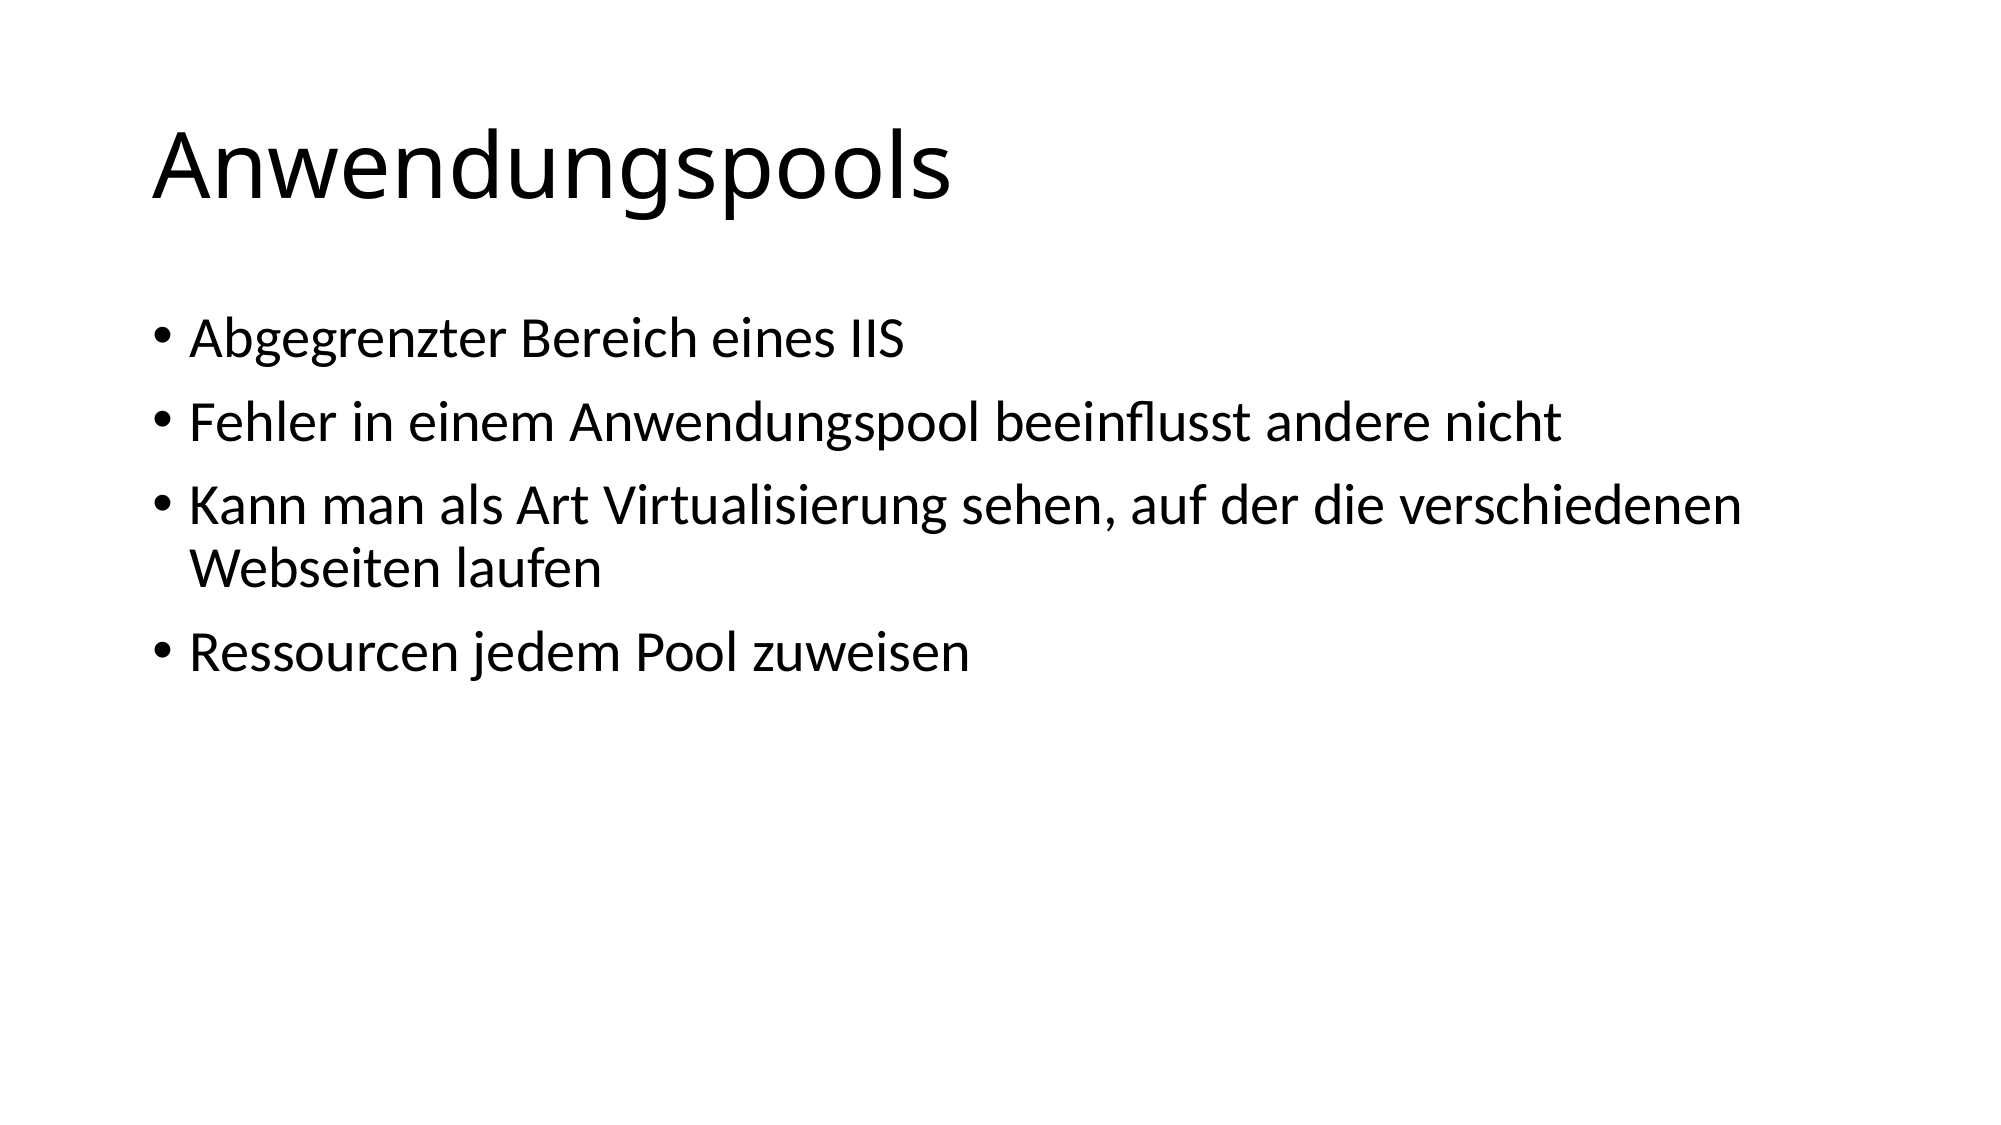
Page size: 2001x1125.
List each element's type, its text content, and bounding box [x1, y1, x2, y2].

list Abgegrenzter Bereich eines IIS Fehler in einem Anwendungspool beeinflusst andere nicht Kann man als Art Virtualisierung sehen, auf der die verschiedenen Webseiten laufen Ressourcen jedem Pool zuweisen [137, 299, 1863, 1014]
title Anwendungspools [137, 59, 1863, 278]
